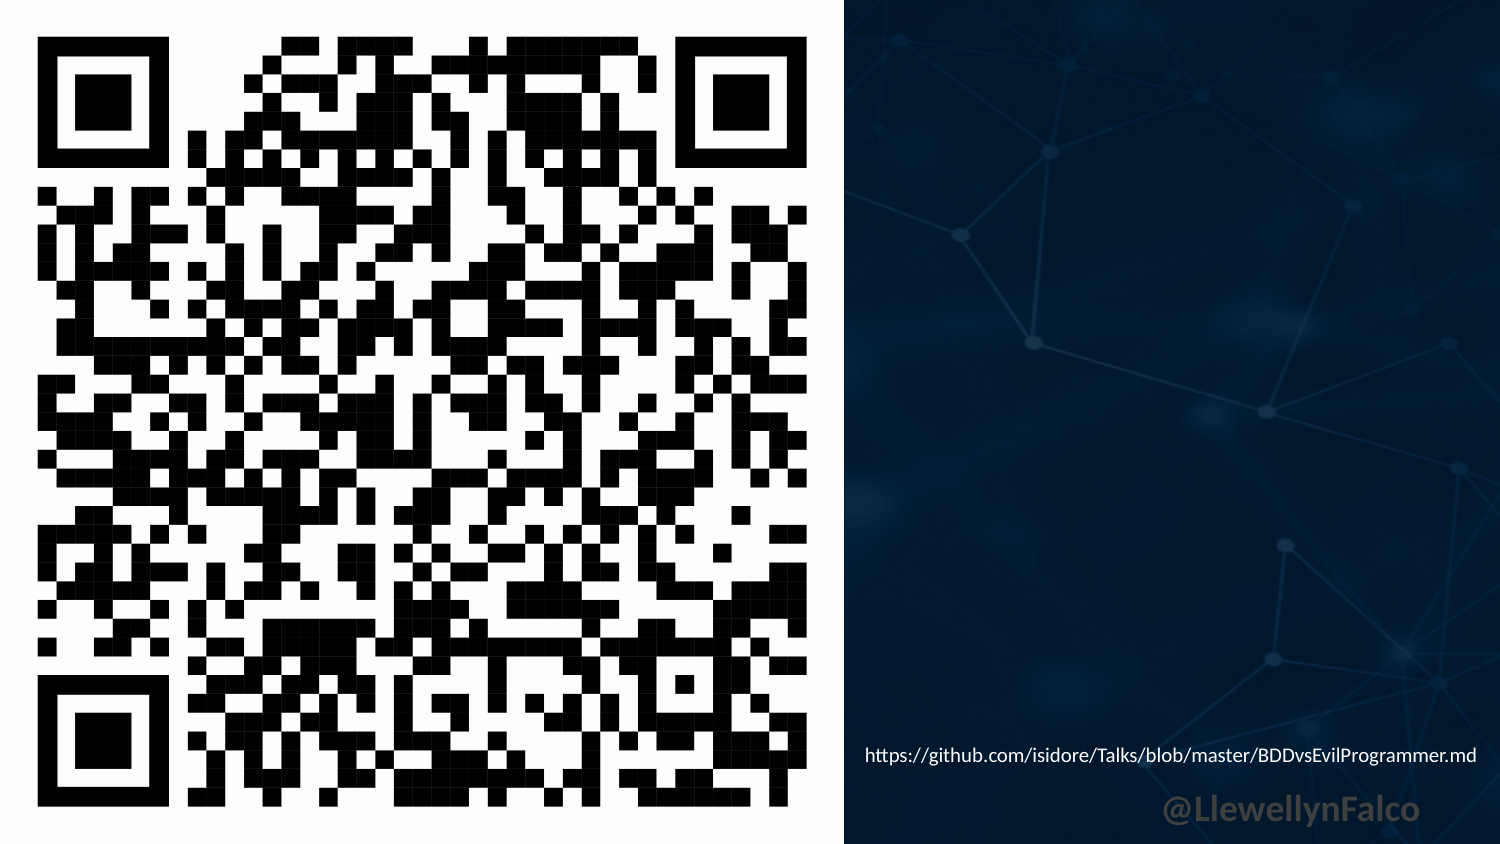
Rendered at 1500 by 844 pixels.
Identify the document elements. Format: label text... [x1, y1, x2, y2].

text_box https://github.com/isidore/Talks/blob/master/BDDvsEvilProgrammer.md [849, 734, 1500, 775]
picture [0, 0, 1500, 844]
